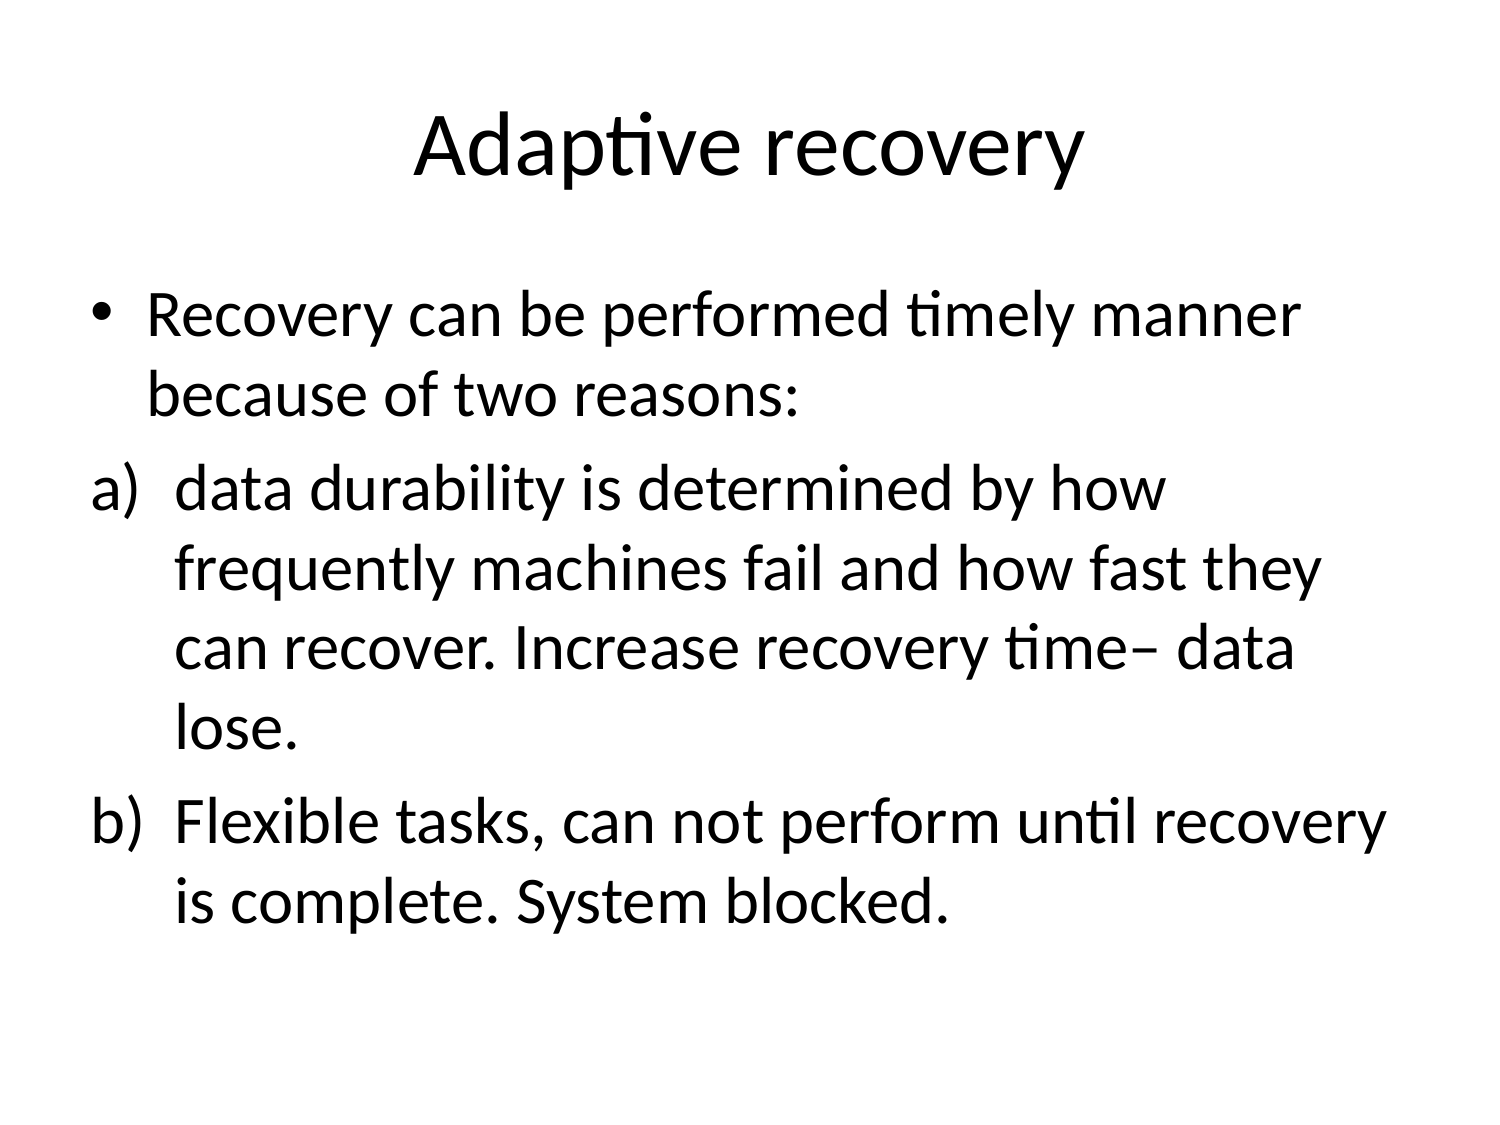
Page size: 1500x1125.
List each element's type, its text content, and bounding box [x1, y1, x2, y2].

title Adaptive recovery [75, 45, 1425, 233]
list Recovery can be performed timely manner because of two reasons: data durability is determined by how frequently machines fail and how fast they can recover. Increase recovery time– data lose. Flexible tasks, can not perform until recovery is complete. System blocked. [75, 262, 1425, 1005]
